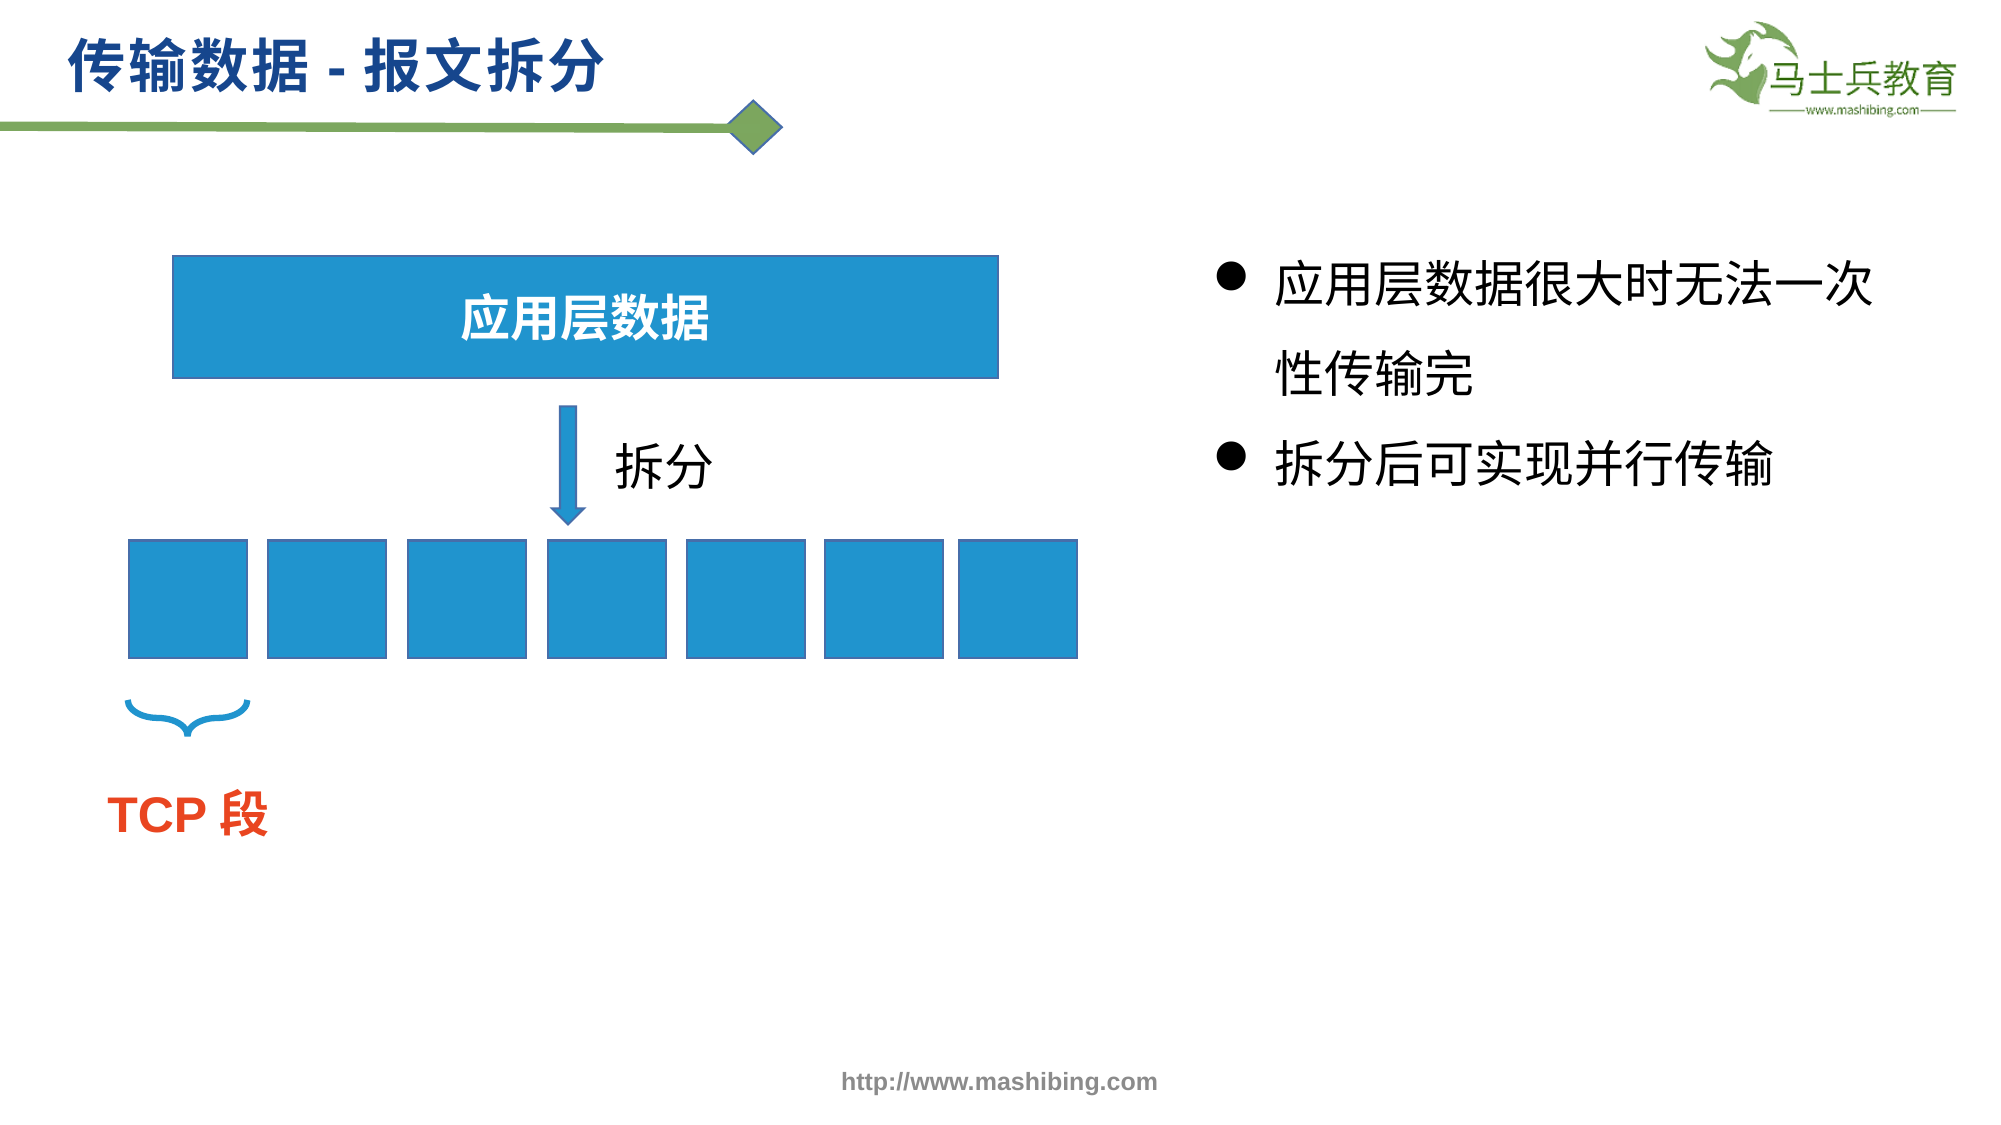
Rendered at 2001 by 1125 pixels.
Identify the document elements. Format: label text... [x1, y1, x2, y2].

picture [1702, 21, 1975, 127]
text_box 应用层数据很大时无法一次性传输完 拆分后可实现并行传输 [1197, 215, 1906, 501]
text_box [128, 539, 248, 659]
text_box TCP段 [92, 774, 285, 850]
text_box [547, 539, 667, 659]
text_box [267, 539, 387, 659]
text_box [549, 405, 587, 526]
text_box [127, 699, 248, 737]
text_box [407, 539, 527, 659]
list 传输数据-报文拆分 [52, 0, 1038, 113]
text_box 应用层数据 [172, 255, 999, 379]
text_box [686, 539, 806, 659]
text_box 拆分 [599, 427, 752, 503]
text_box [958, 539, 1078, 659]
text_box [824, 539, 944, 659]
